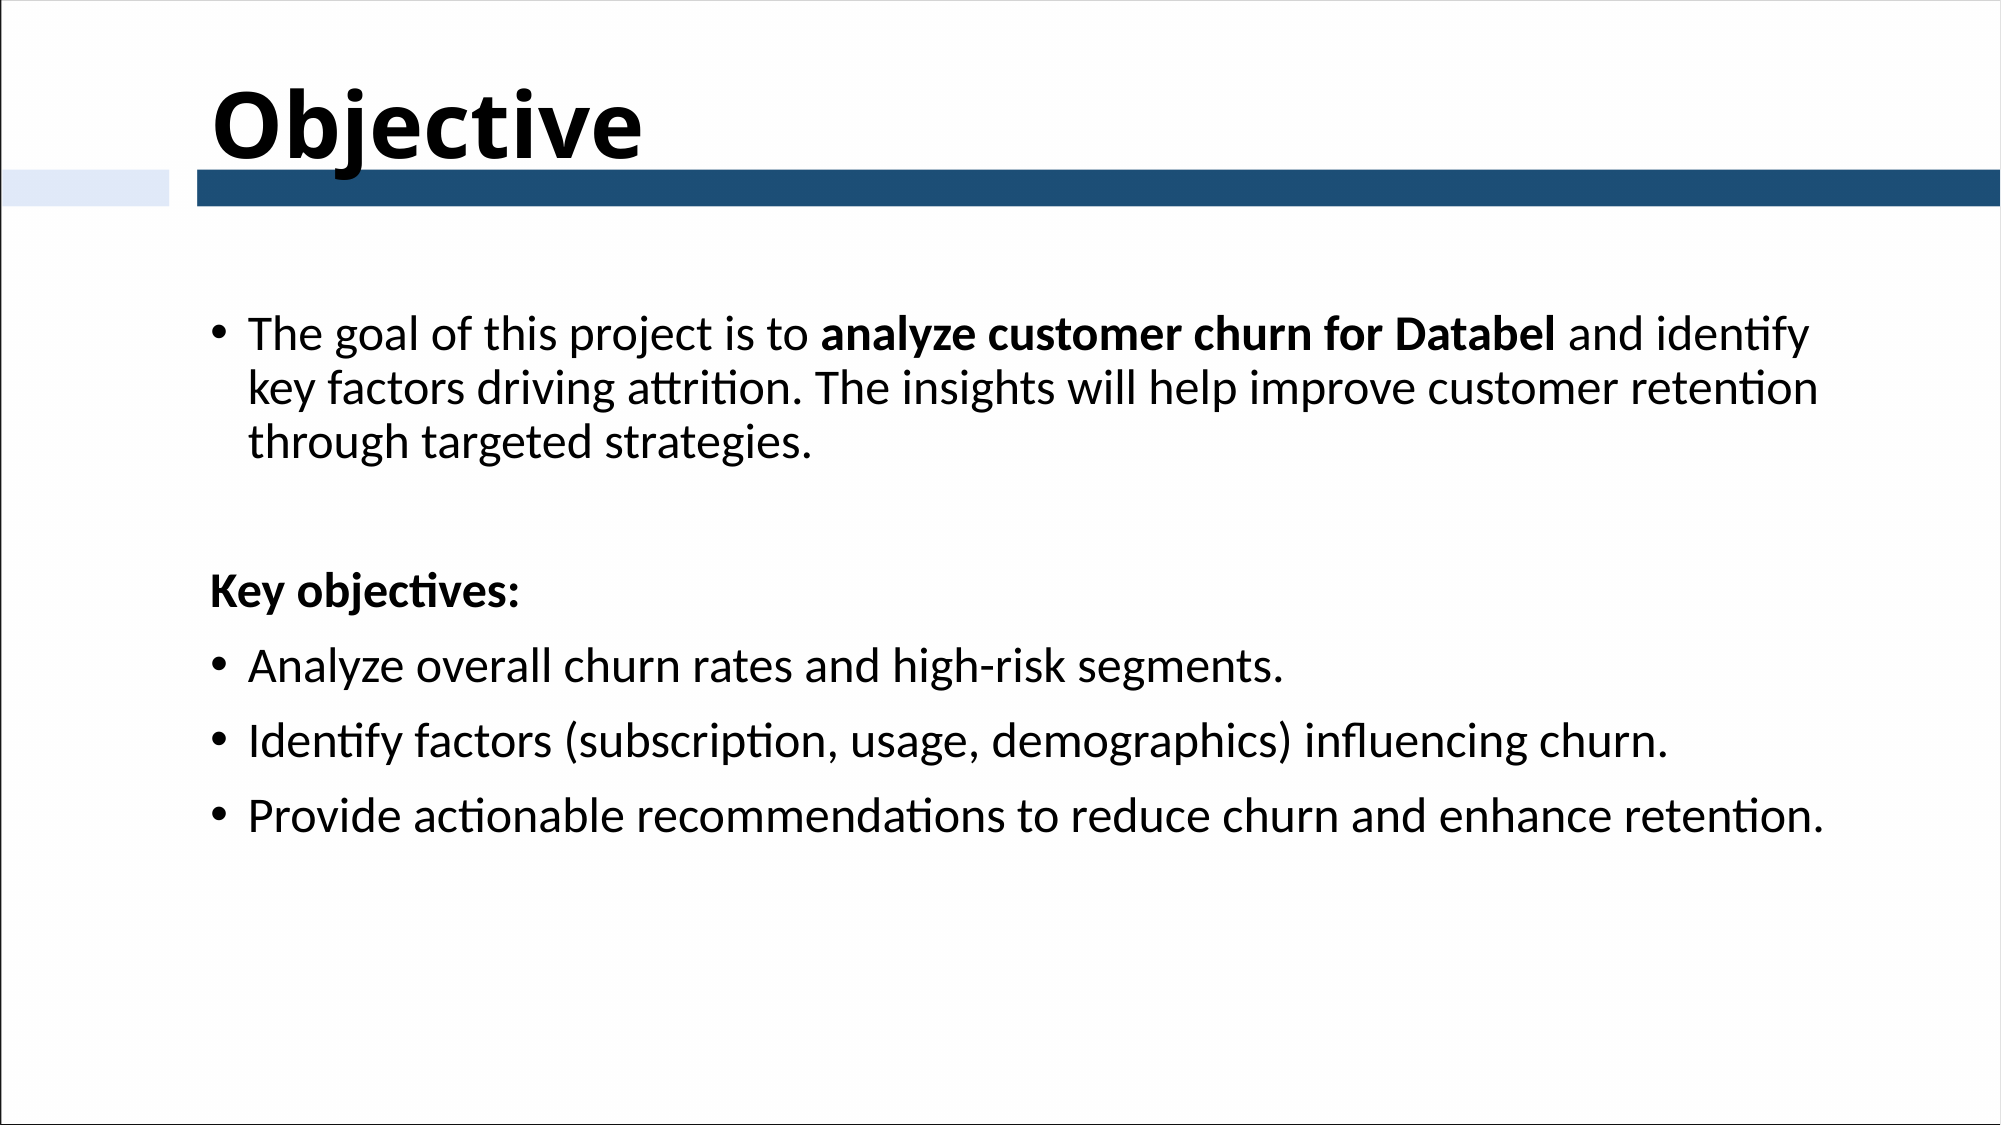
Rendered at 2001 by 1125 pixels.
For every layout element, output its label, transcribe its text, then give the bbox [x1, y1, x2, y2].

picture [0, 0, 2001, 1125]
list The goal of this project is to analyze customer churn for Databel and identify key factors driving attrition. The insights will help improve customer retention through targeted strategies. Key objectives: Analyze overall churn rates and high-risk segments. Identify factors (subscription, usage, demographics) influencing churn. Provide actionable recommendations to reduce churn and enhance retention. [195, 299, 1863, 1014]
title Objective [195, 59, 2000, 197]
